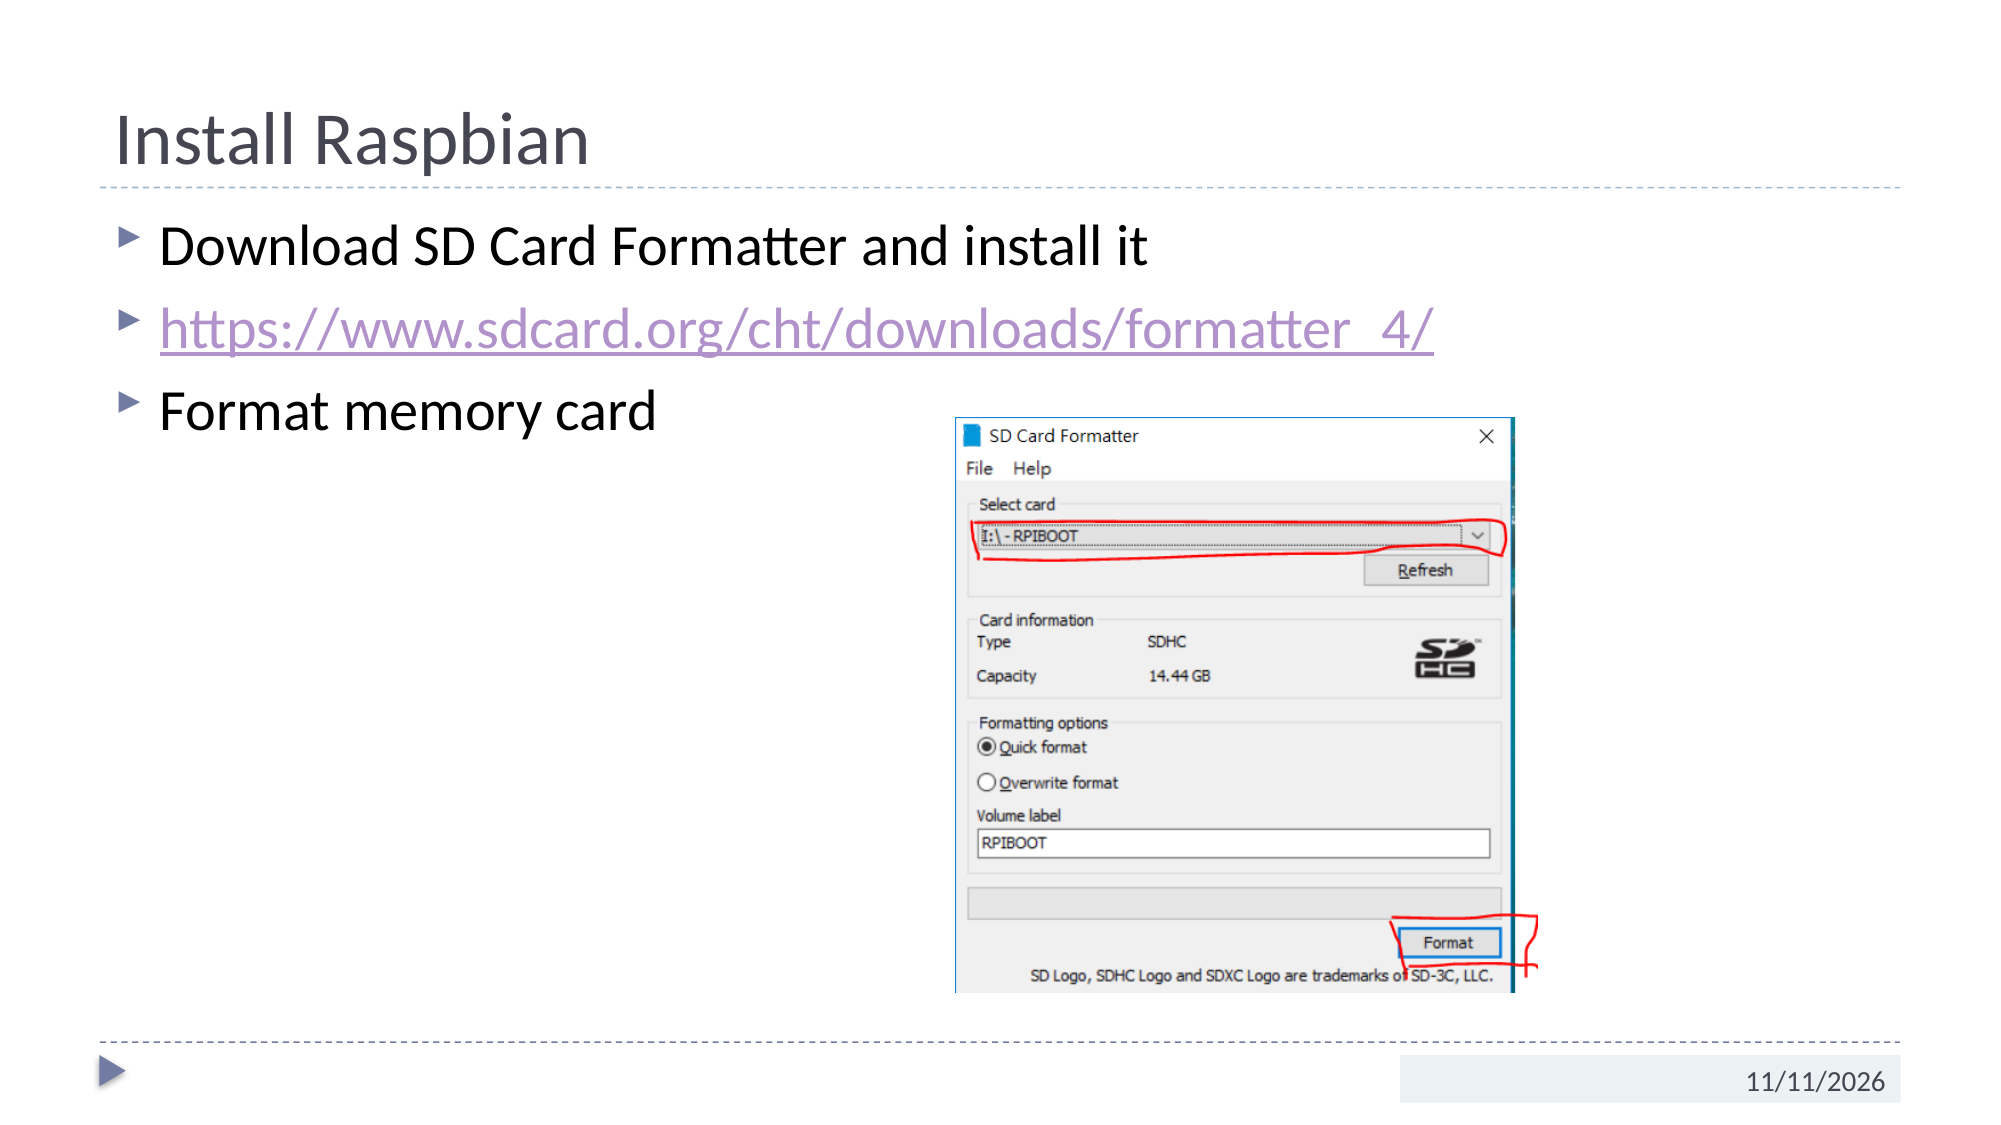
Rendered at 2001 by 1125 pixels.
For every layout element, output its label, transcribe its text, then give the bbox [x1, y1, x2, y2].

title Install Raspbian [99, 24, 1900, 188]
list Download SD Card Formatter and install it https://www.sdcard.org/cht/downloads/formatter_4/ Format memory card [99, 200, 1900, 1010]
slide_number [1400, 1055, 1901, 1103]
picture [955, 417, 1538, 994]
